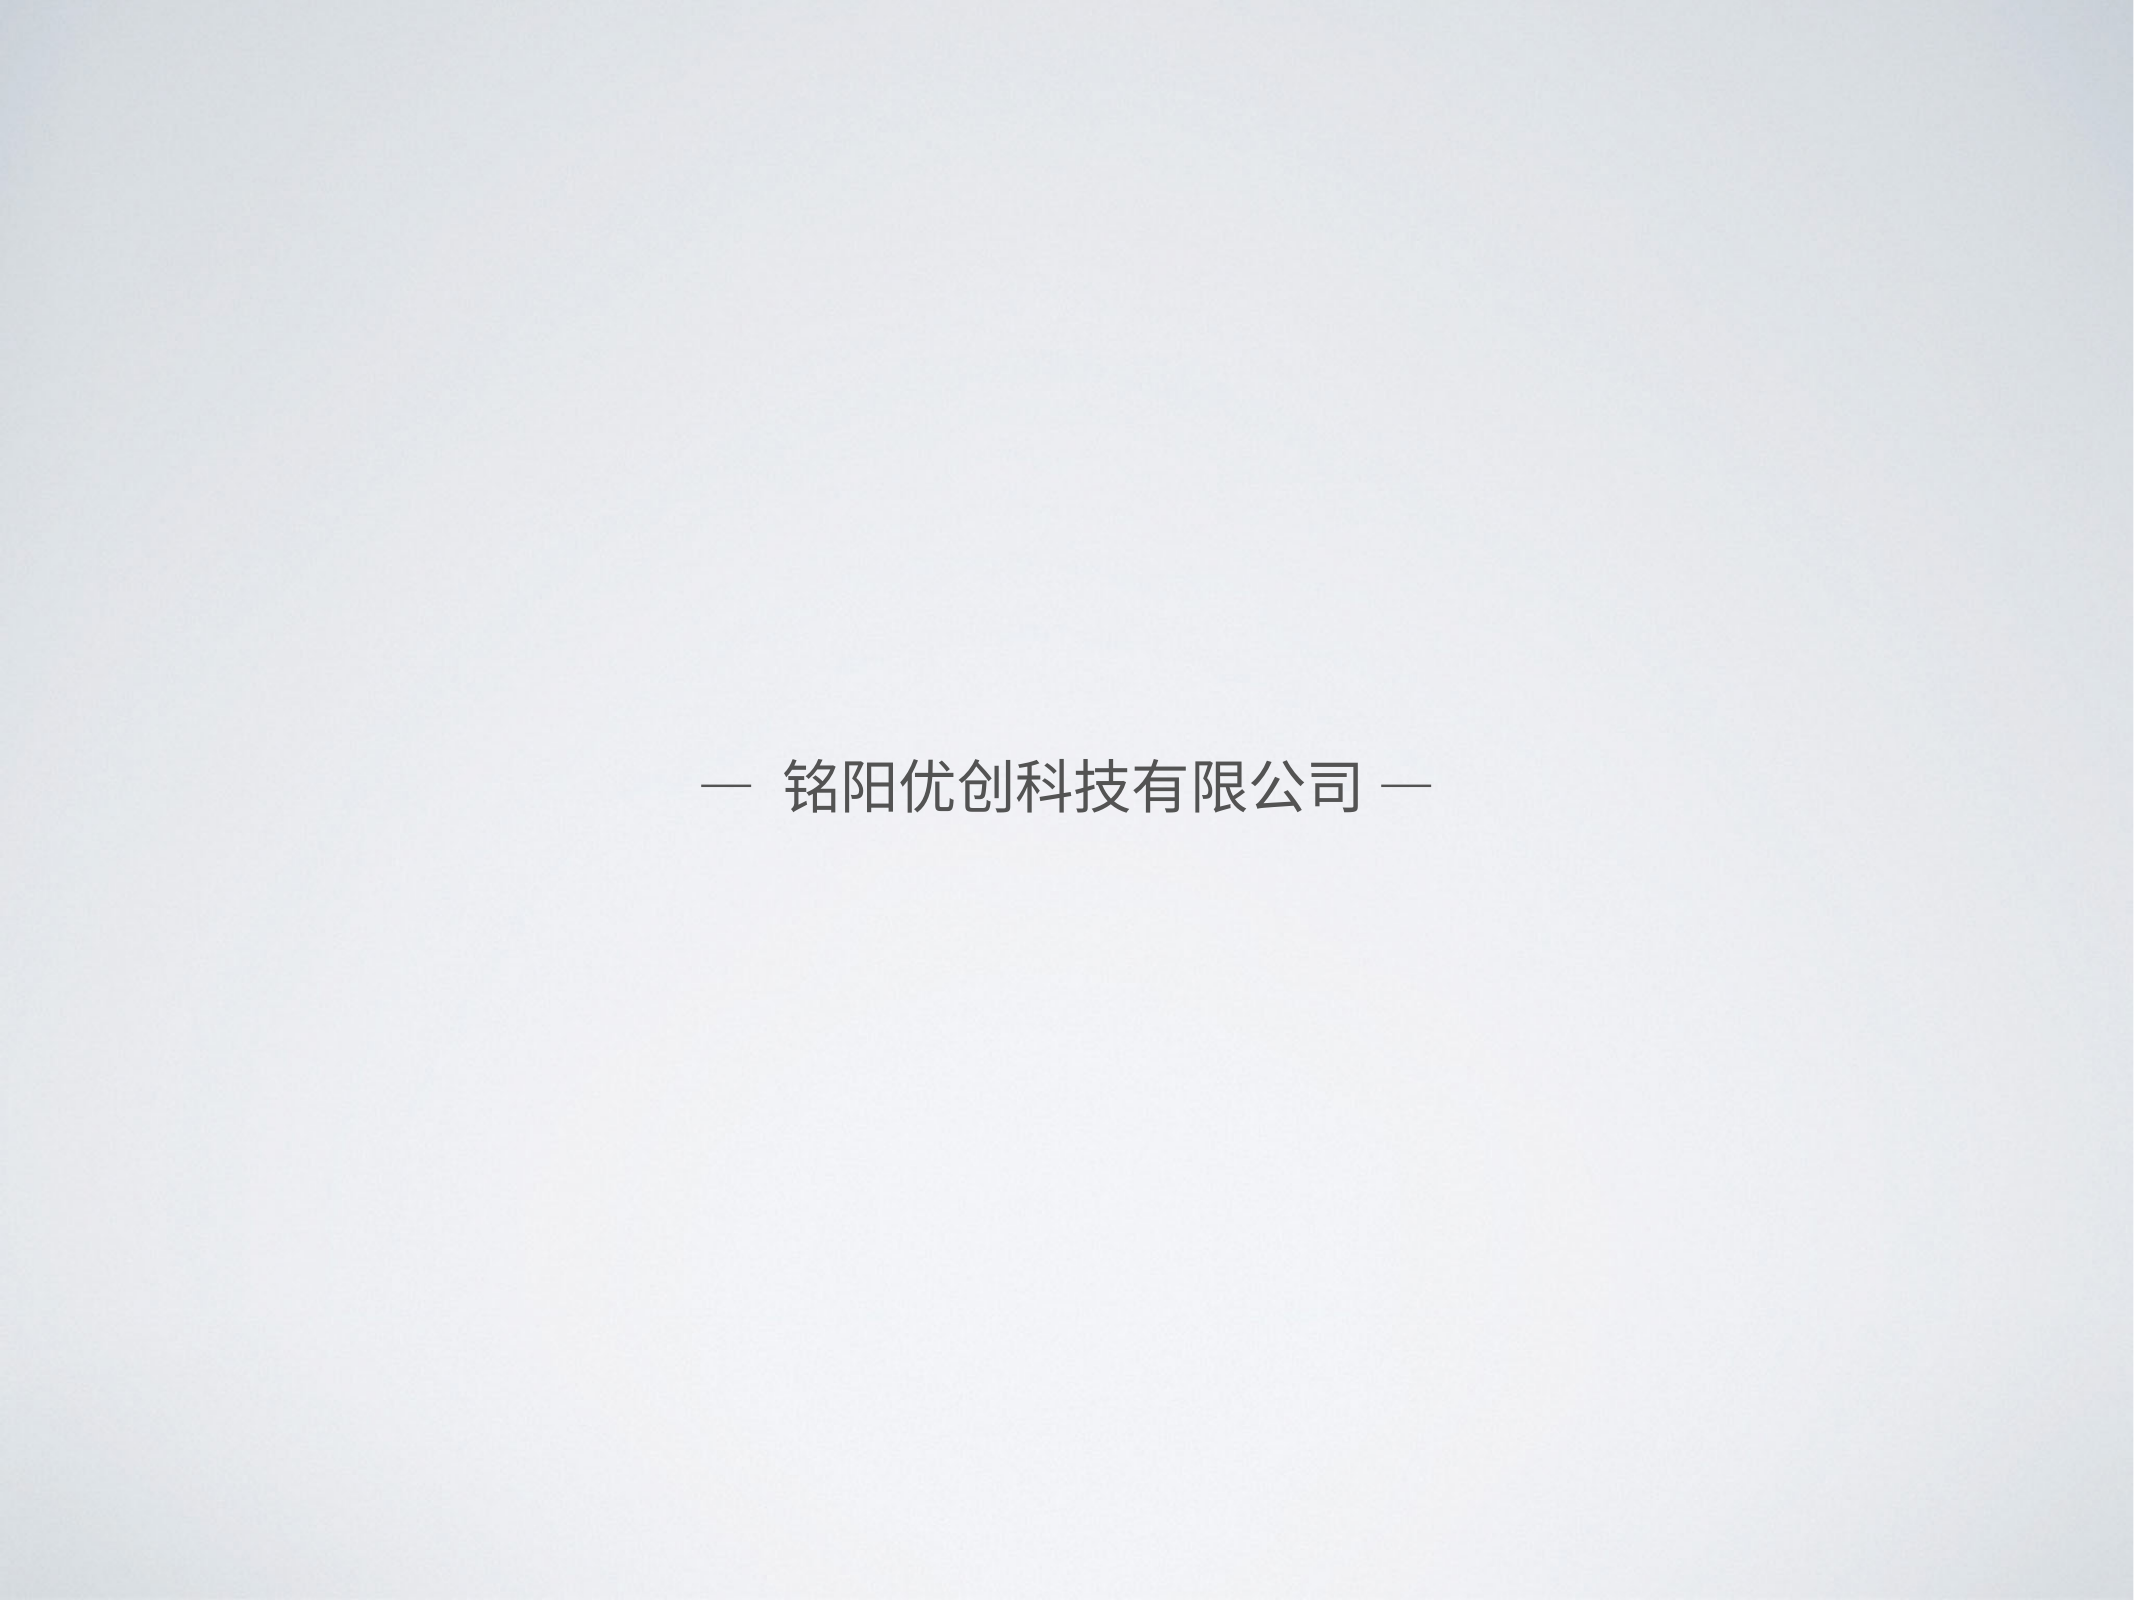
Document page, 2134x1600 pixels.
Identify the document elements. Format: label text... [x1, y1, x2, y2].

subtitle — 铭阳优创科技有限公司 — [57, 741, 2076, 859]
picture [0, 0, 2134, 1600]
